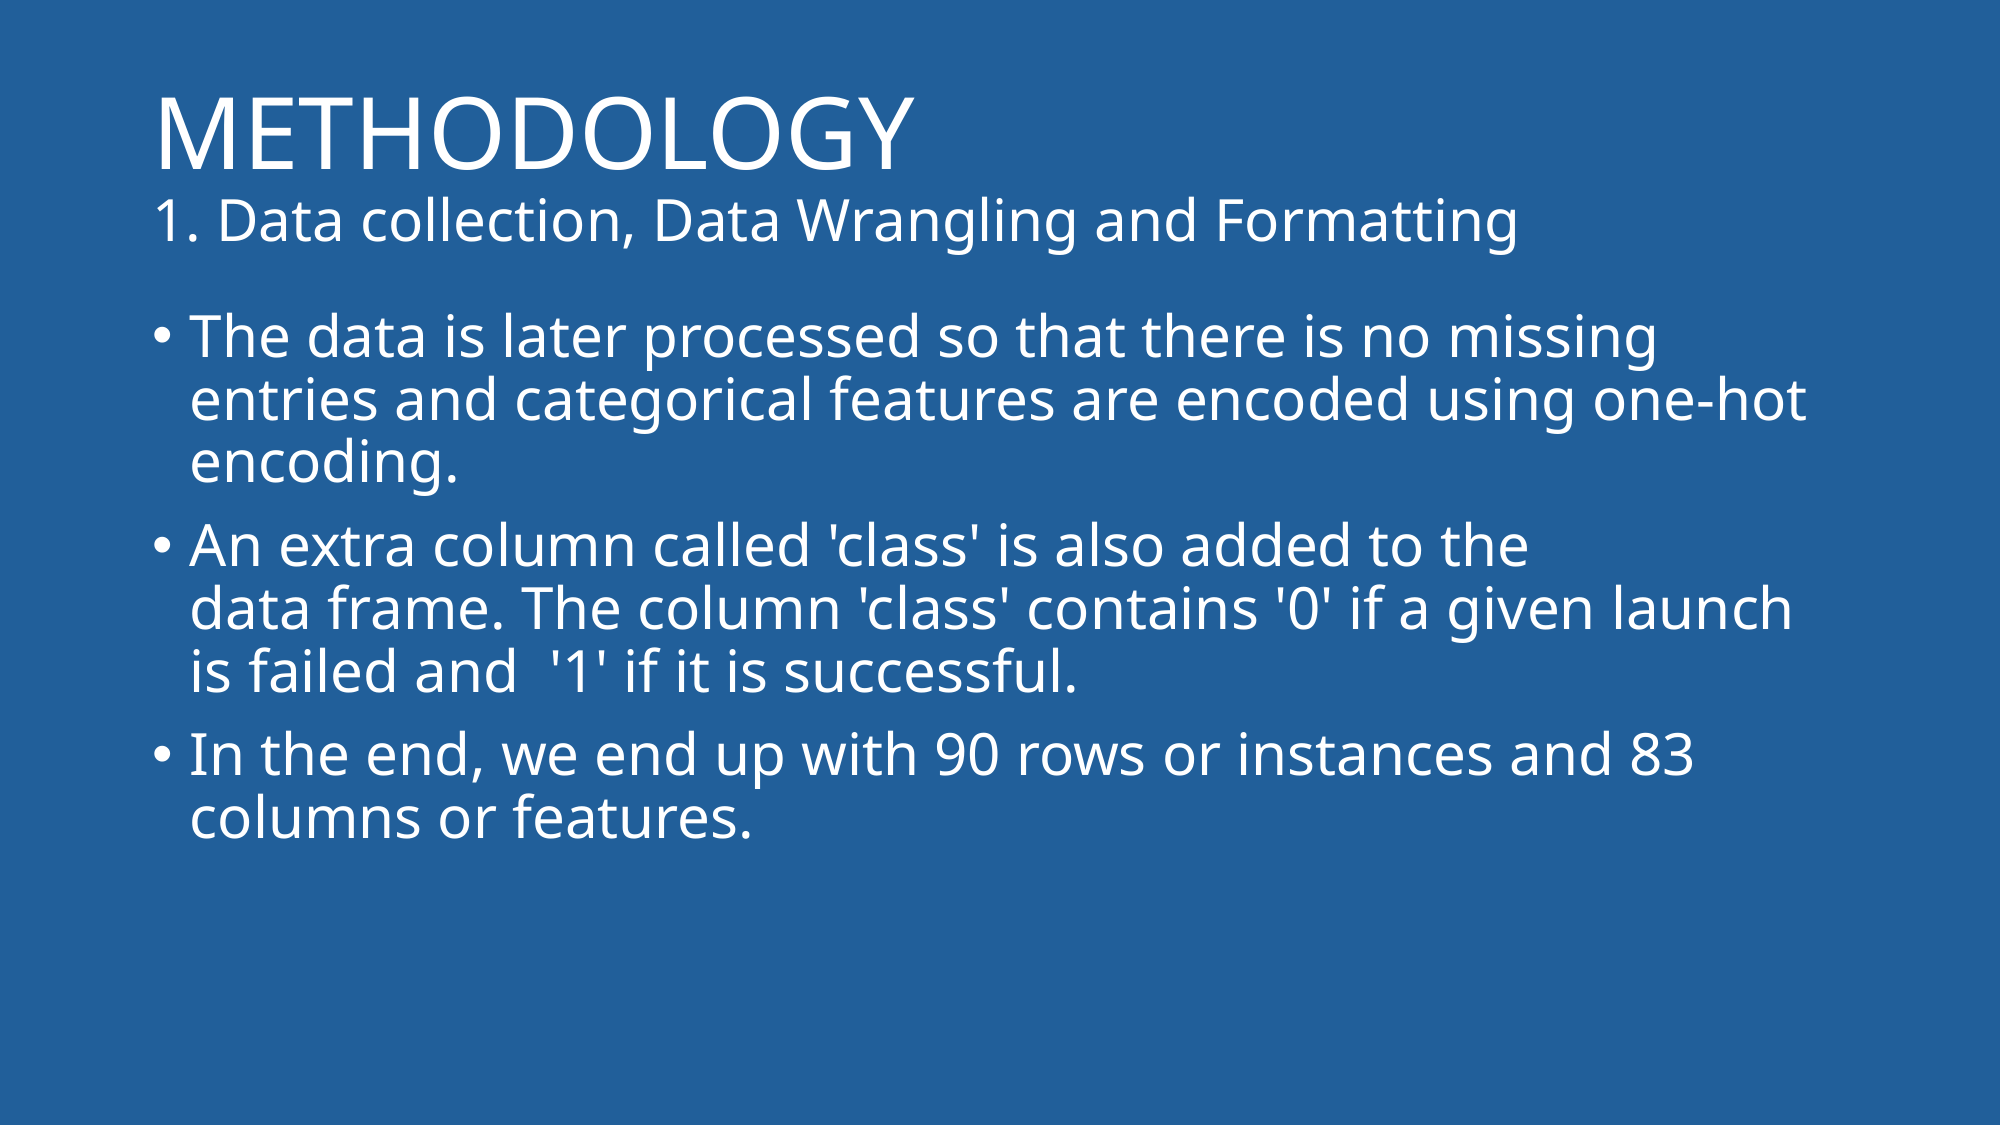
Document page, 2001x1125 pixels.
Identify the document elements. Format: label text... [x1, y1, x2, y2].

title METHODOLOGY 1. Data collection, Data Wrangling and Formatting [137, 59, 1863, 278]
list The data is later processed so that there is no missing entries and categorical features are encoded using one-hot encoding. An extra column called 'class' is also added to the data frame. The column 'class' contains '0' if a given launch is failed and '1' if it is successful. In the end, we end up with 90 rows or instances and 83 columns or features. [137, 299, 1863, 1014]
